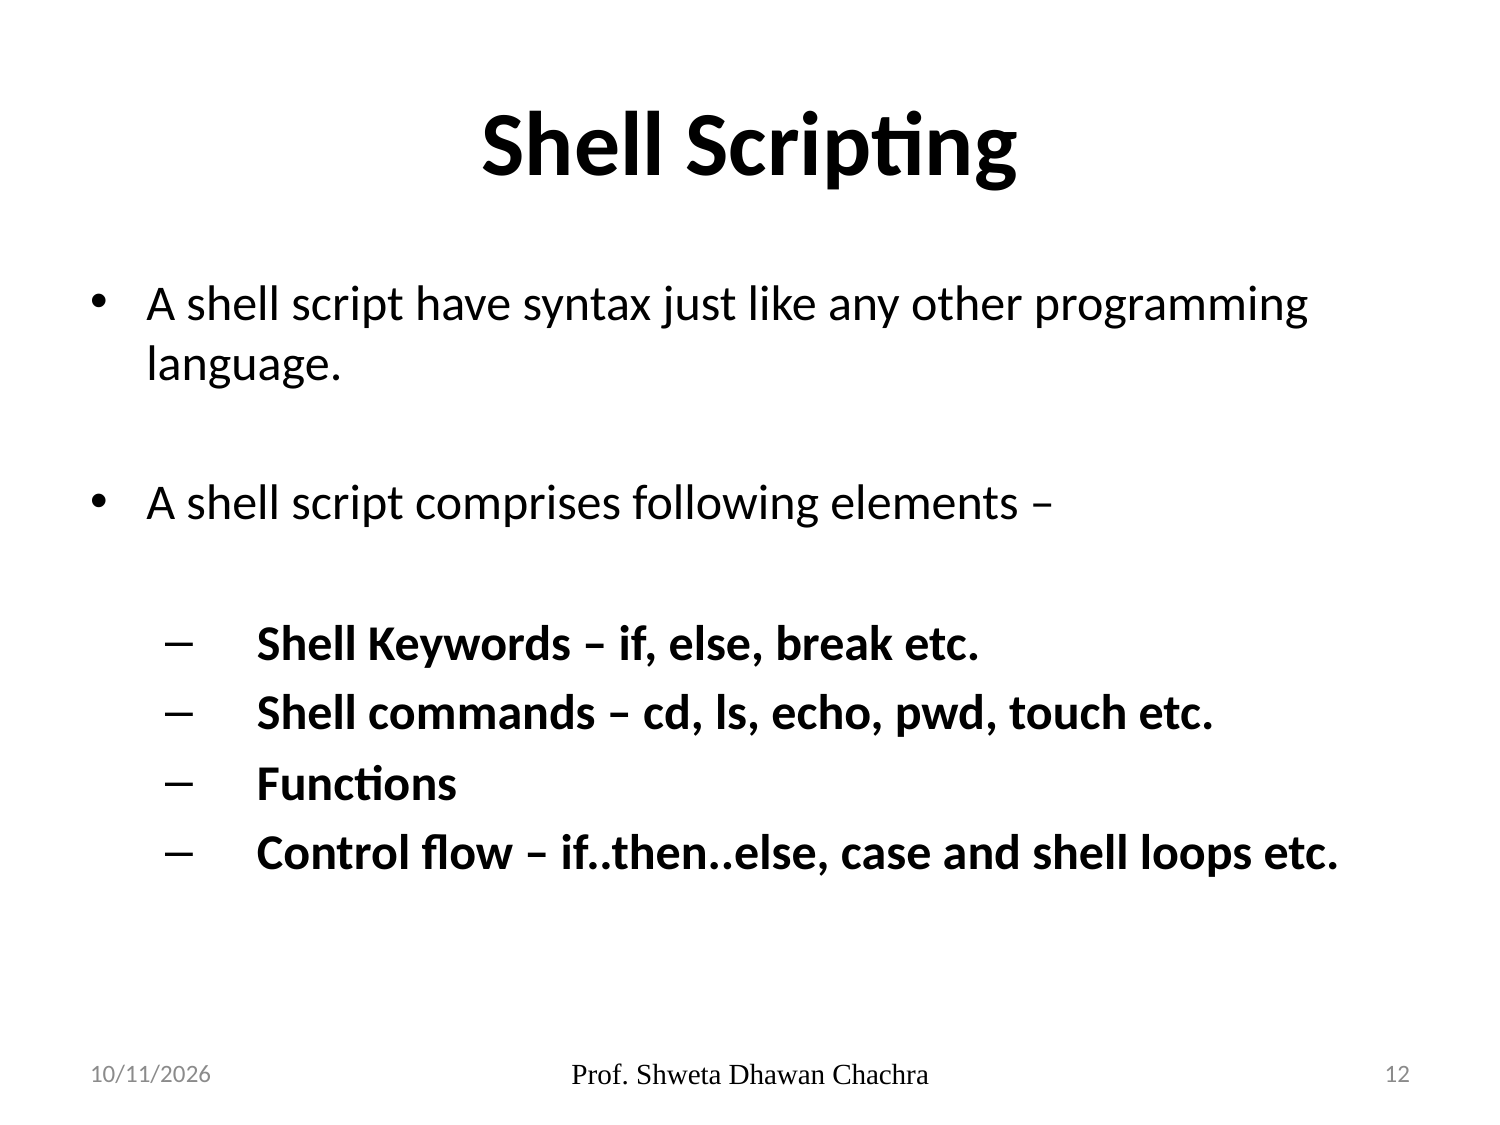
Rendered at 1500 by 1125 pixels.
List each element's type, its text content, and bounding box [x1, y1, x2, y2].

slide_number 12 [1074, 1042, 1425, 1103]
footer Prof. Shweta Dhawan Chachra [512, 1042, 988, 1103]
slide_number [75, 1042, 425, 1103]
list A shell script have syntax just like any other programming language. A shell script comprises following elements – Shell Keywords – if, else, break etc. Shell commands – cd, ls, echo, pwd, touch etc. Functions Control flow – if..then..else, case and shell loops etc. [75, 262, 1425, 1005]
title Shell Scripting [75, 45, 1425, 233]
